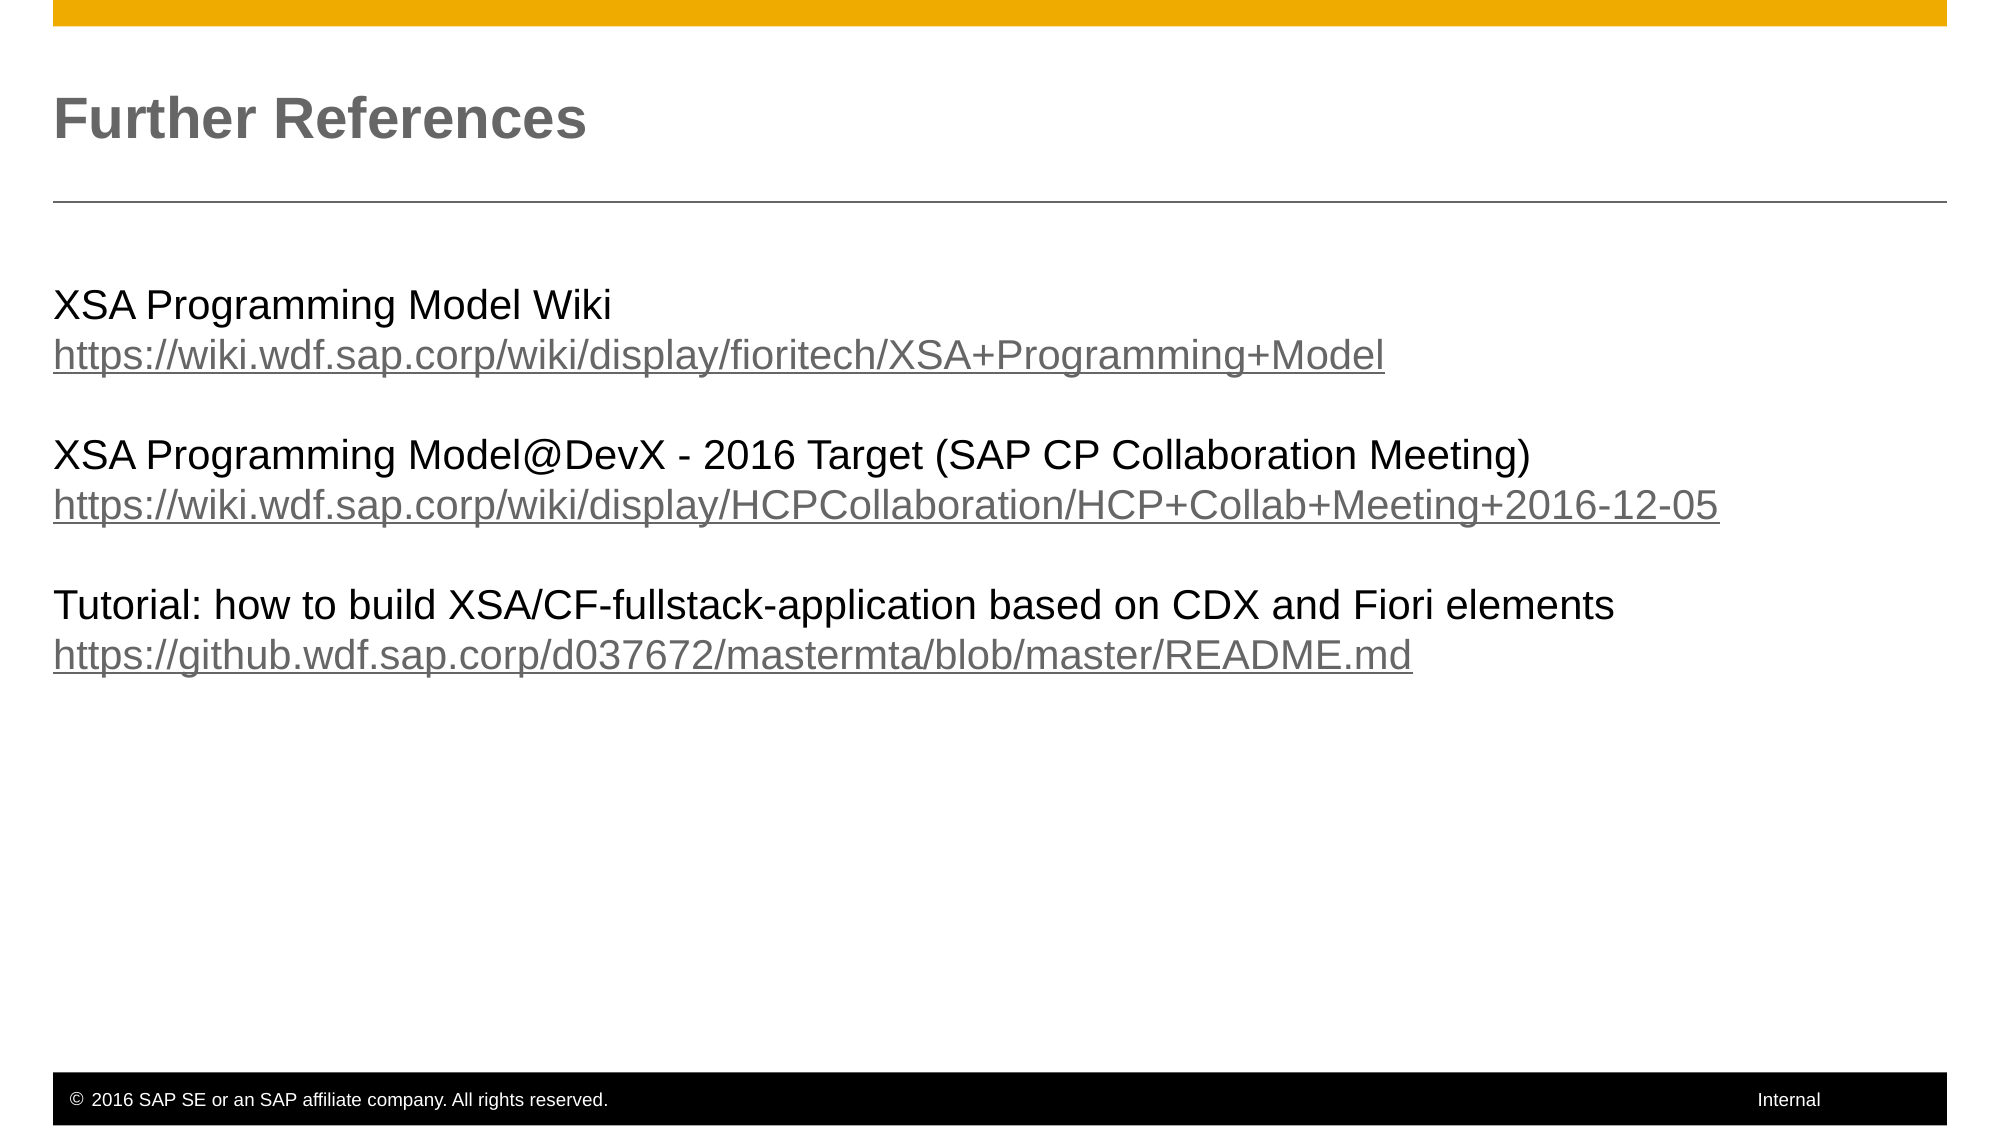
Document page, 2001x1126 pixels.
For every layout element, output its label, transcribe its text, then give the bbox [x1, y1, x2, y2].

list XSA Programming Model Wiki https://wiki.wdf.sap.corp/wiki/display/fioritech/XSA+Programming+Model XSA Programming Model@DevX - 2016 Target (SAP CP Collaboration Meeting) https://wiki.wdf.sap.corp/wiki/display/HCPCollaboration/HCP+Collab+Meeting+2016-12-05 Tutorial: how to build XSA/CF-fullstack-application based on CDX and Fiori elements https://github.wdf.sap.corp/d037672/mastermta/blob/master/README.md [53, 277, 1947, 998]
title Further References [53, 53, 1947, 178]
